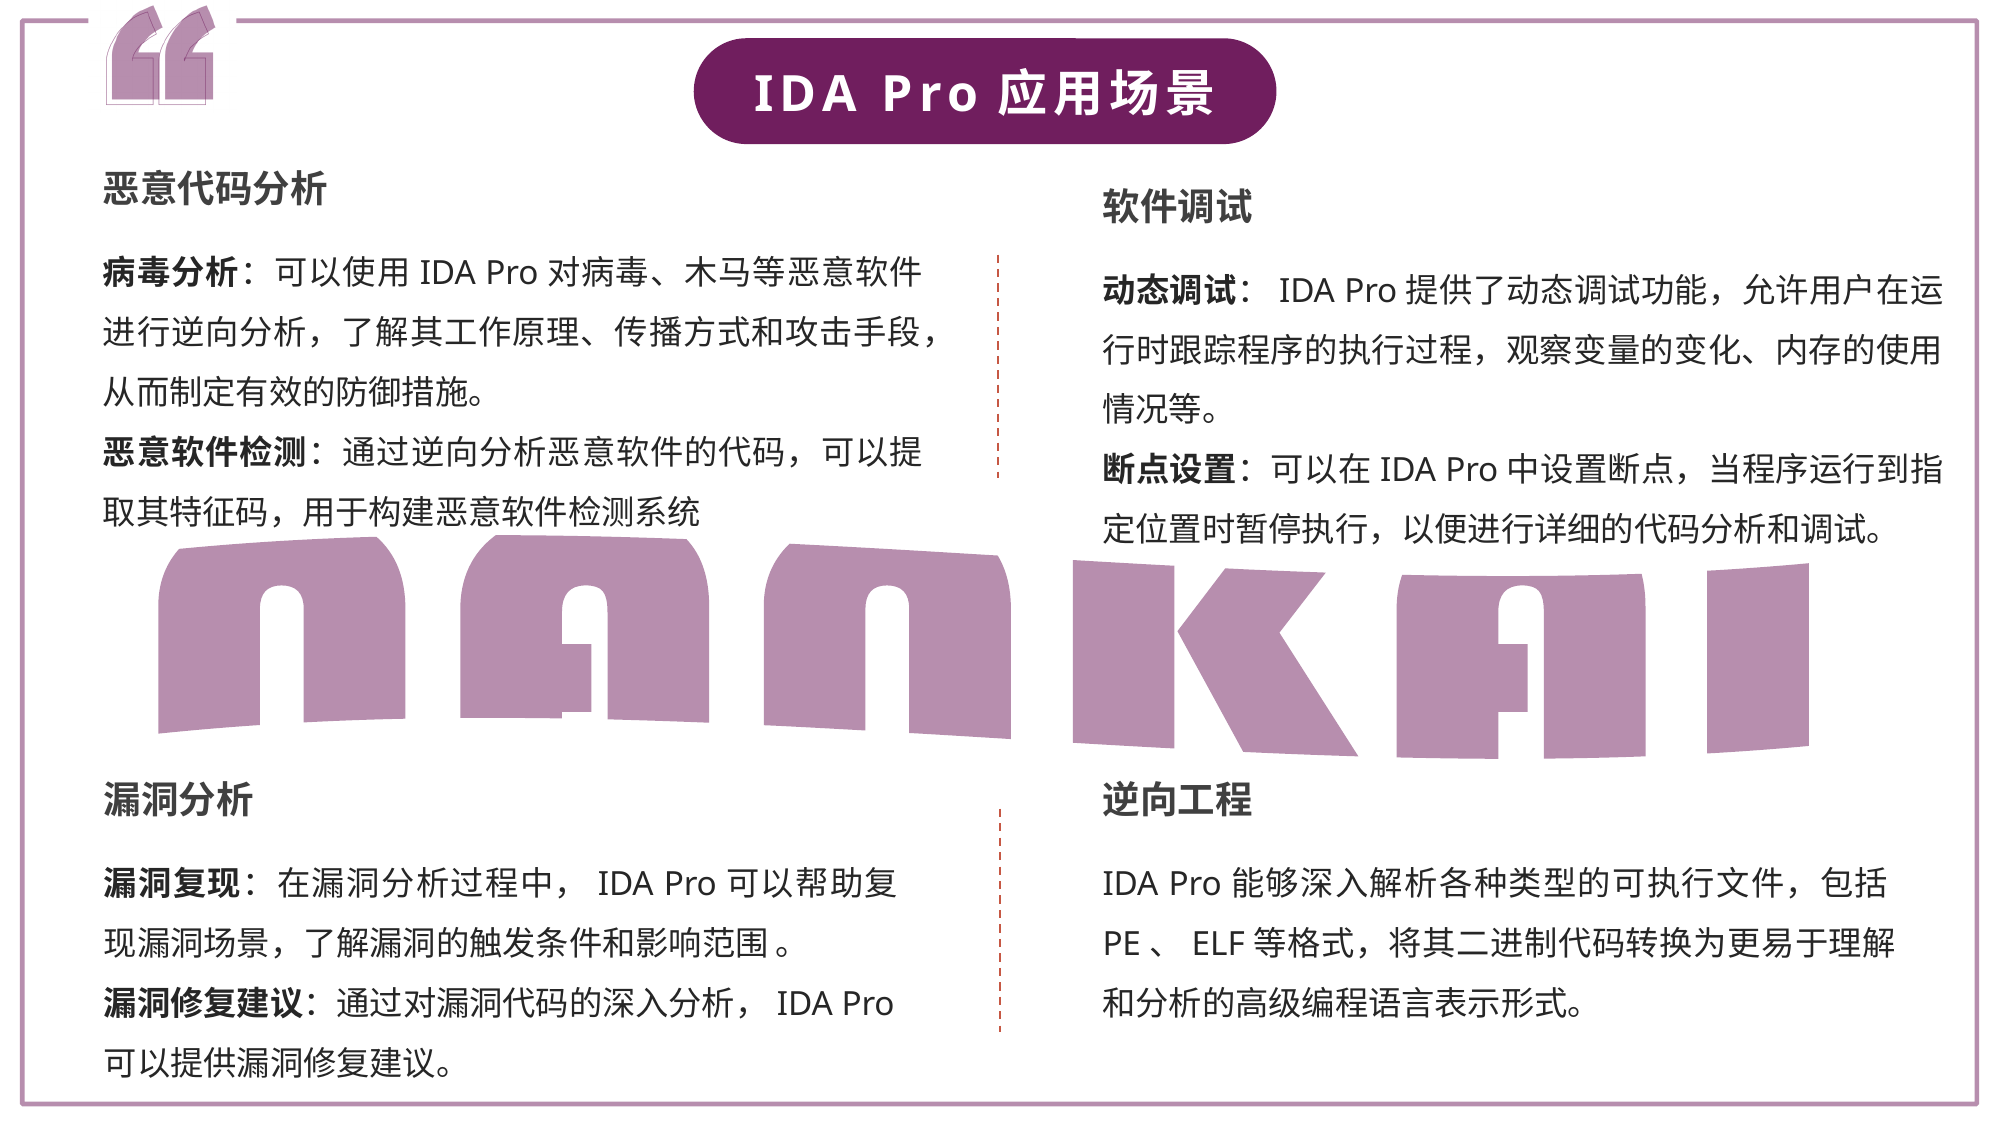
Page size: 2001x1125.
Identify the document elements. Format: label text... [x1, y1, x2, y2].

text_box [1396, 573, 1646, 759]
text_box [1087, 175, 1959, 553]
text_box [89, 768, 914, 1086]
text_box [460, 536, 710, 723]
picture [88, 0, 237, 113]
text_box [88, 157, 939, 536]
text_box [1087, 768, 1912, 1086]
text_box [158, 536, 406, 734]
text_box [1072, 560, 1175, 749]
text_box [1707, 563, 1809, 754]
text_box [1177, 568, 1359, 757]
text_box IDA Pro应用场景 [693, 38, 1277, 145]
text_box [763, 543, 1011, 740]
